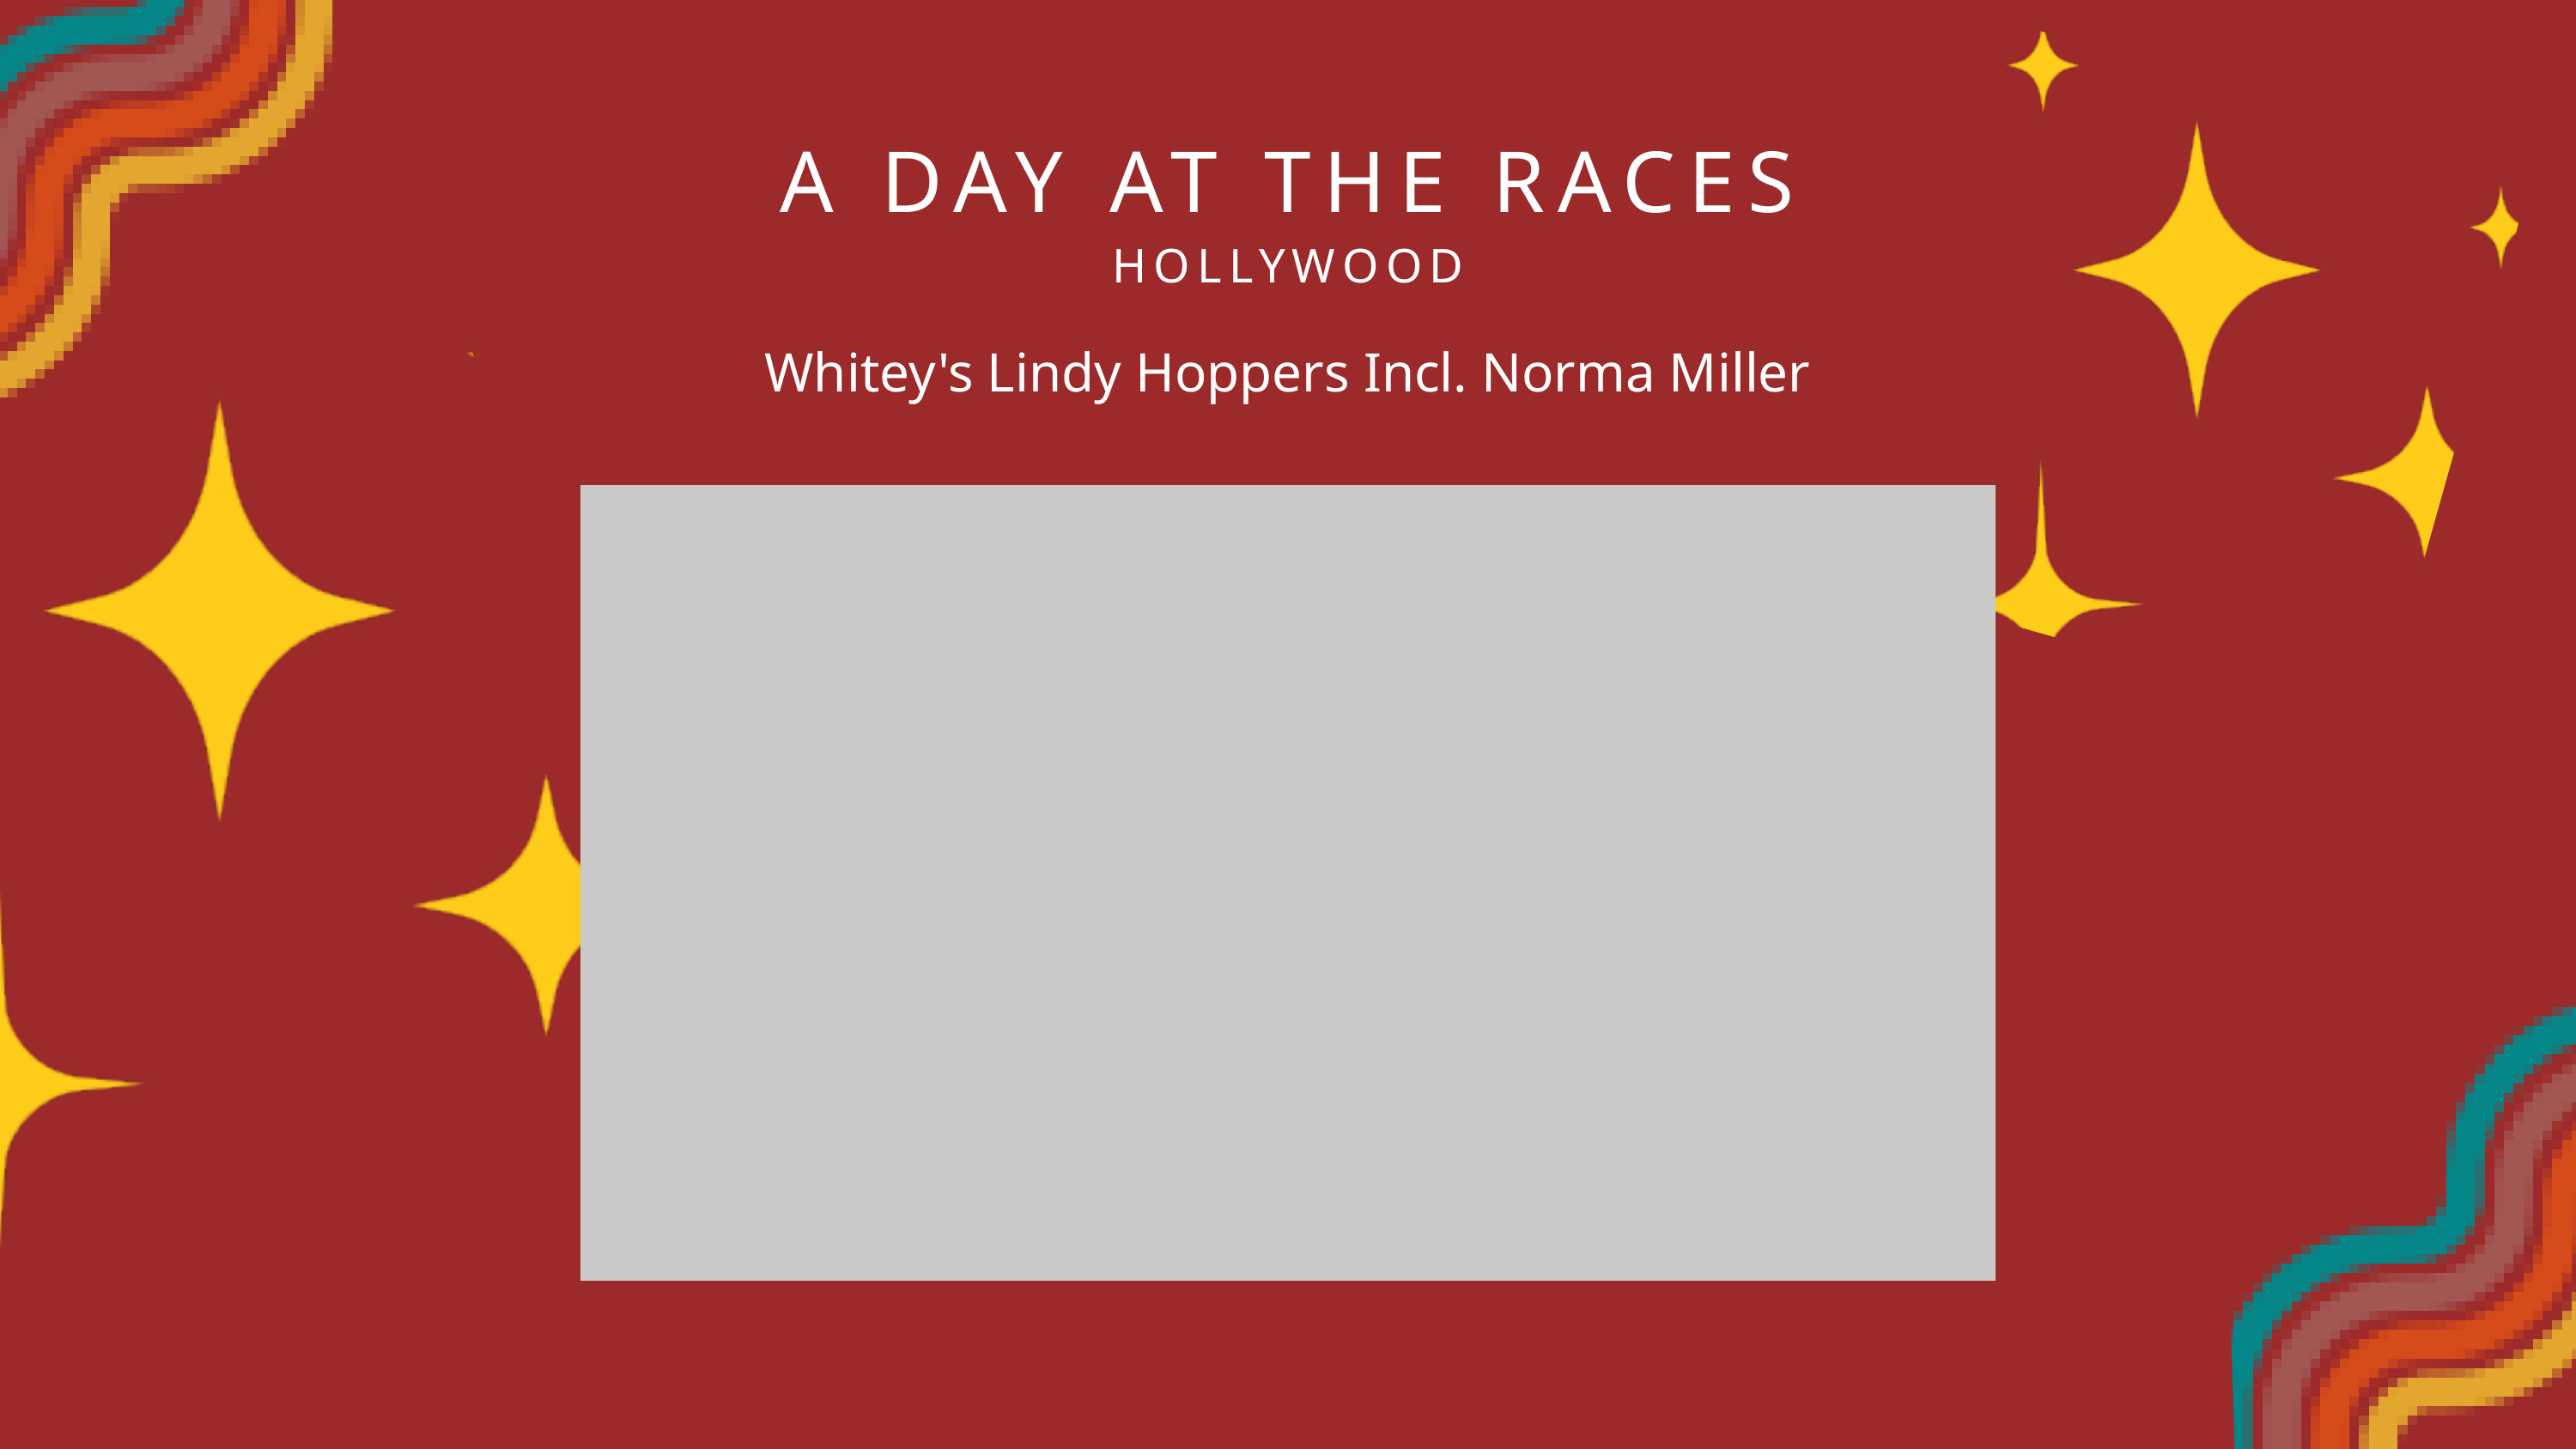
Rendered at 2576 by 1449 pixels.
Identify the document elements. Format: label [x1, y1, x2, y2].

text_box [1865, 18, 2534, 728]
text_box [0, 0, 333, 404]
text_box [579, 484, 1996, 1282]
text_box [0, 254, 574, 1249]
text_box [651, 122, 1925, 399]
text_box [2215, 788, 2576, 1449]
